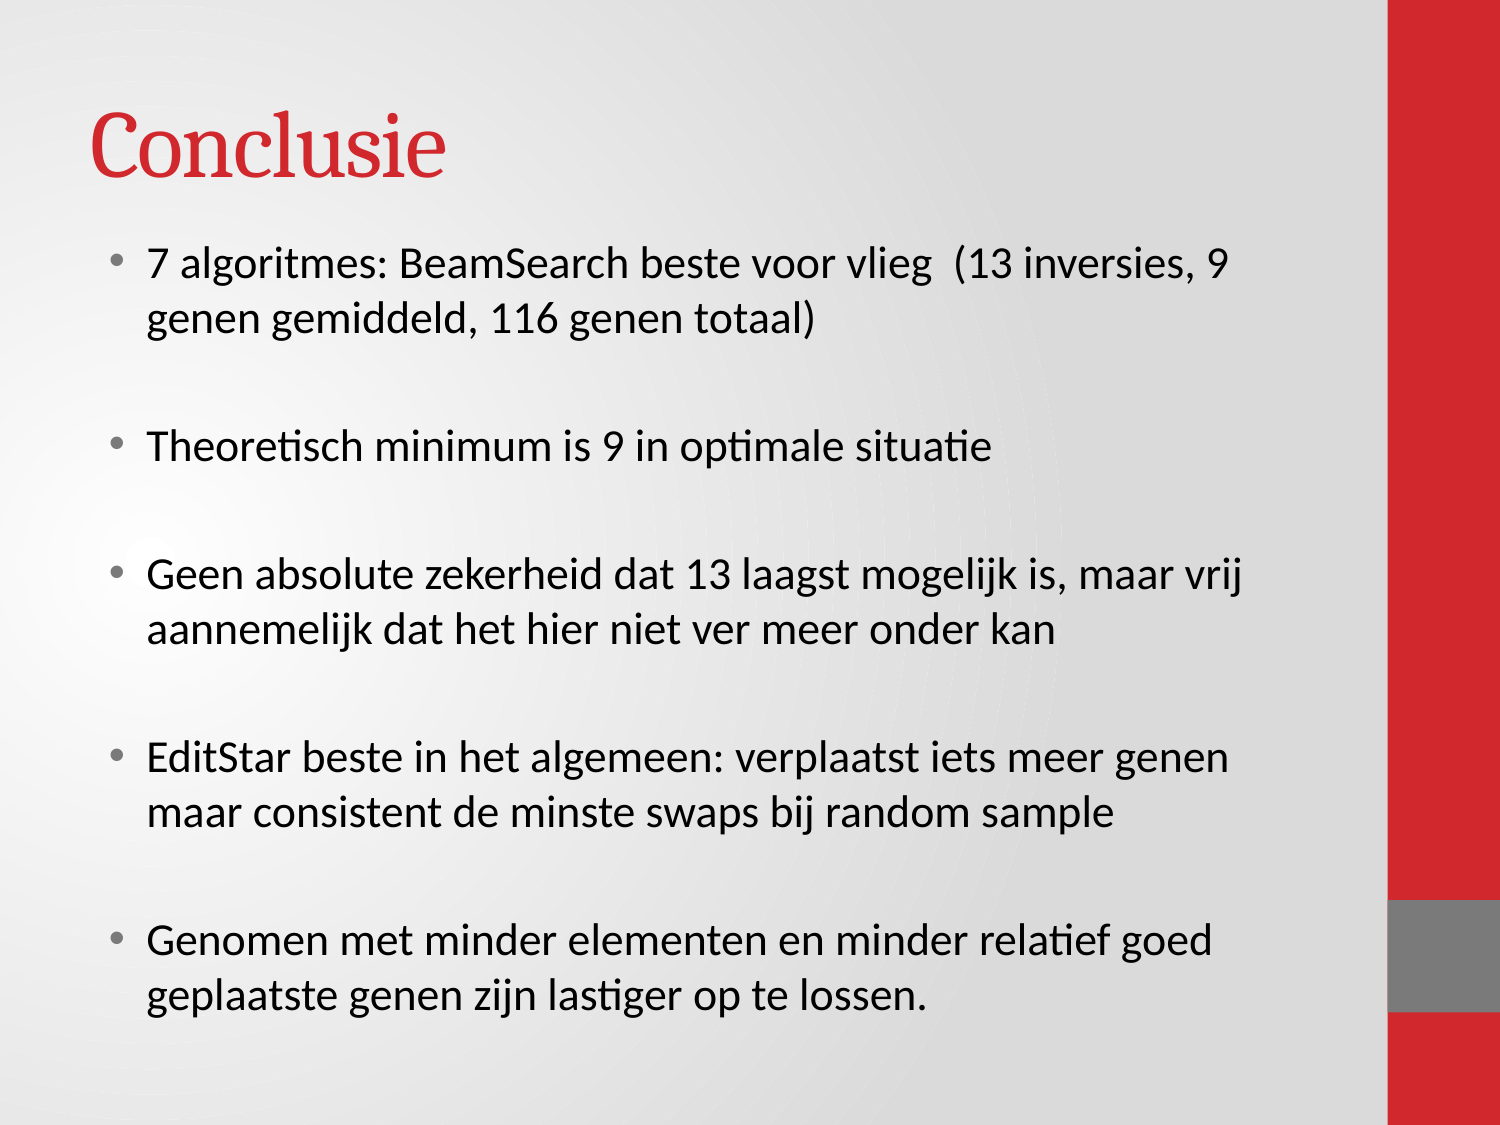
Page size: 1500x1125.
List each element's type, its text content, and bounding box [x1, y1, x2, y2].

list 7 algoritmes: BeamSearch beste voor vlieg (13 inversies, 9 genen gemiddeld, 116 genen totaal) Theoretisch minimum is 9 in optimale situatie Geen absolute zekerheid dat 13 laagst mogelijk is, maar vrij aannemelijk dat het hier niet ver meer onder kan EditStar beste in het algemeen: verplaatst iets meer genen maar consistent de minste swaps bij random sample Genomen met minder elementen en minder relatief goed geplaatste genen zijn lastiger op te lossen. [75, 224, 1325, 1075]
title Conclusie [75, 45, 1325, 224]
